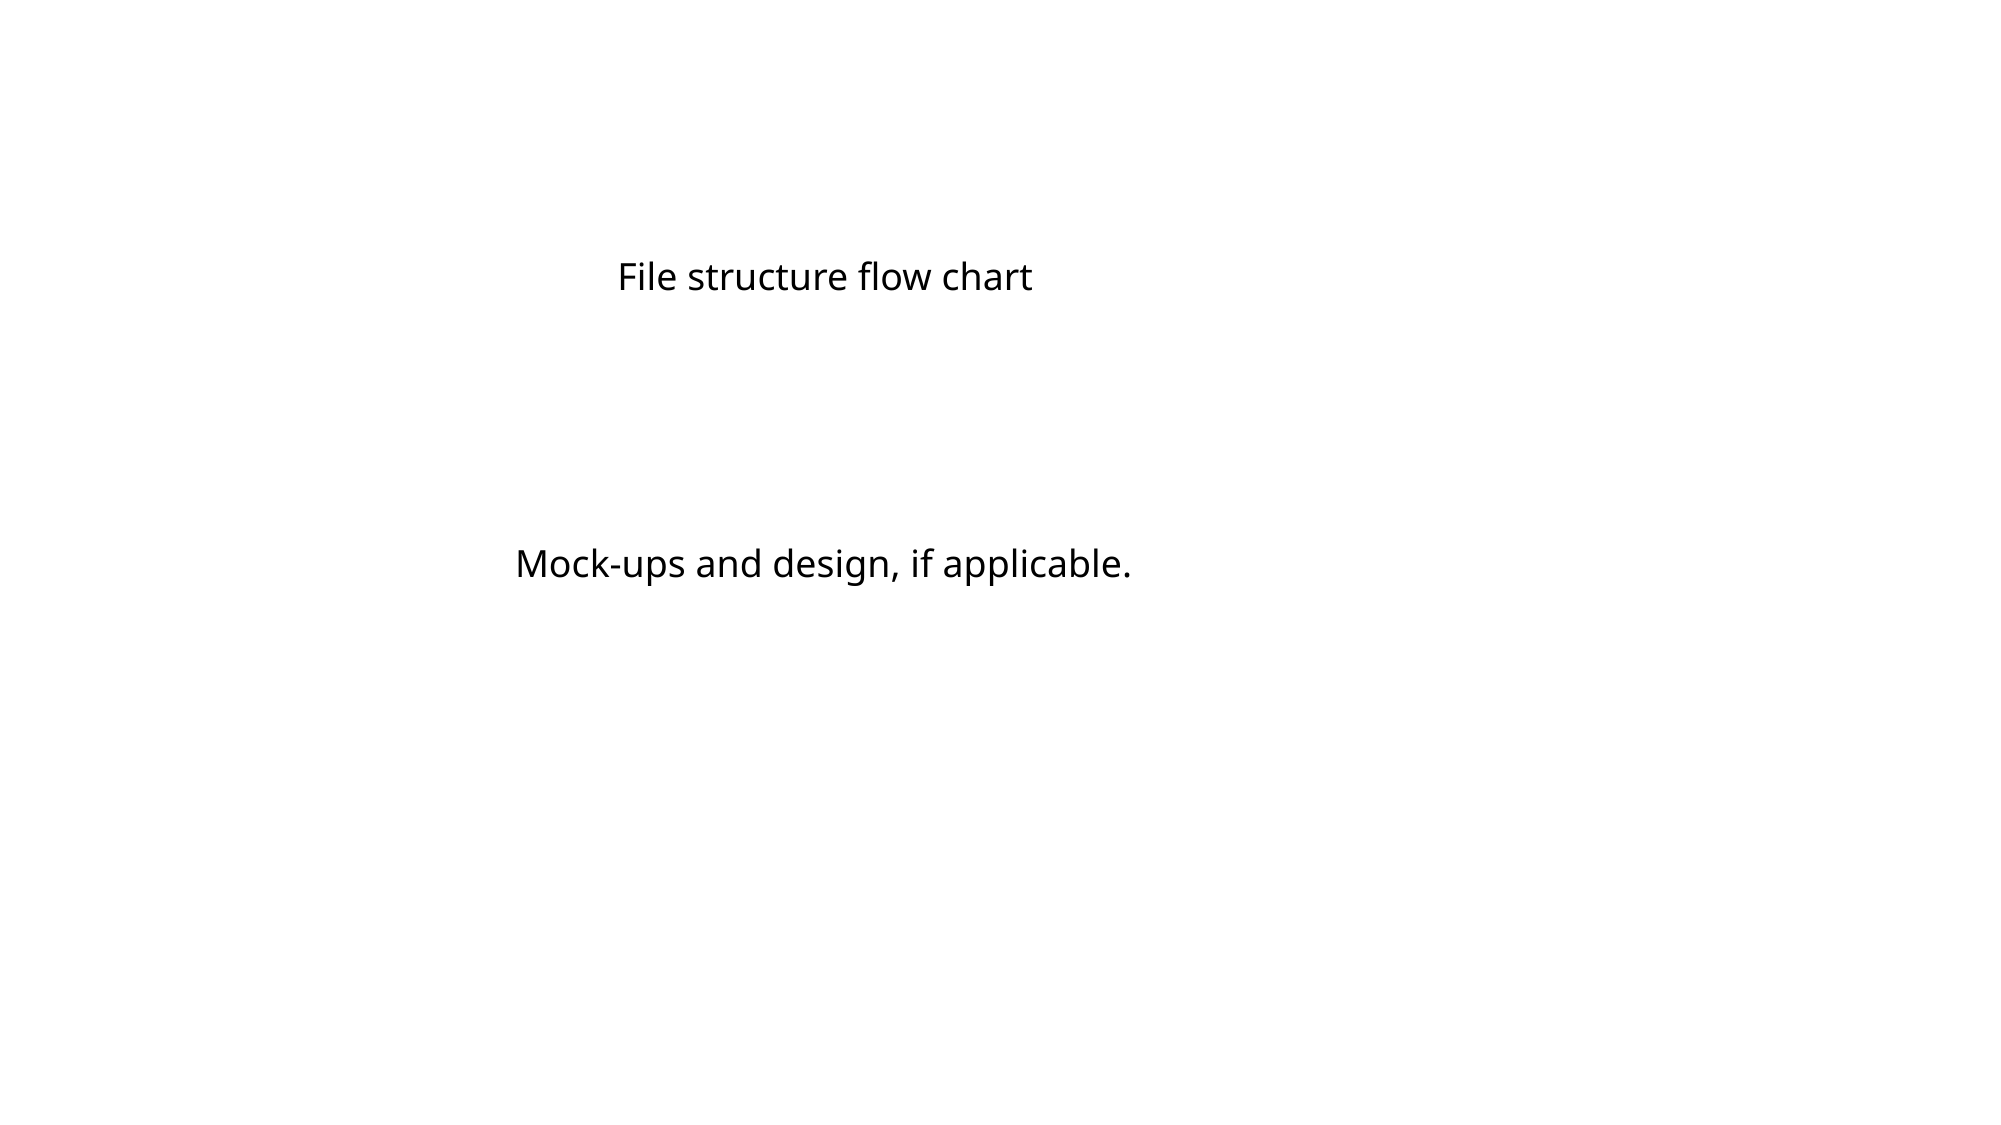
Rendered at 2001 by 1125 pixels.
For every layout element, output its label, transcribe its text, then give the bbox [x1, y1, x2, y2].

text_box File structure flow chart [602, 245, 1048, 306]
text_box Mock-ups and design, if applicable. [500, 532, 1501, 593]
